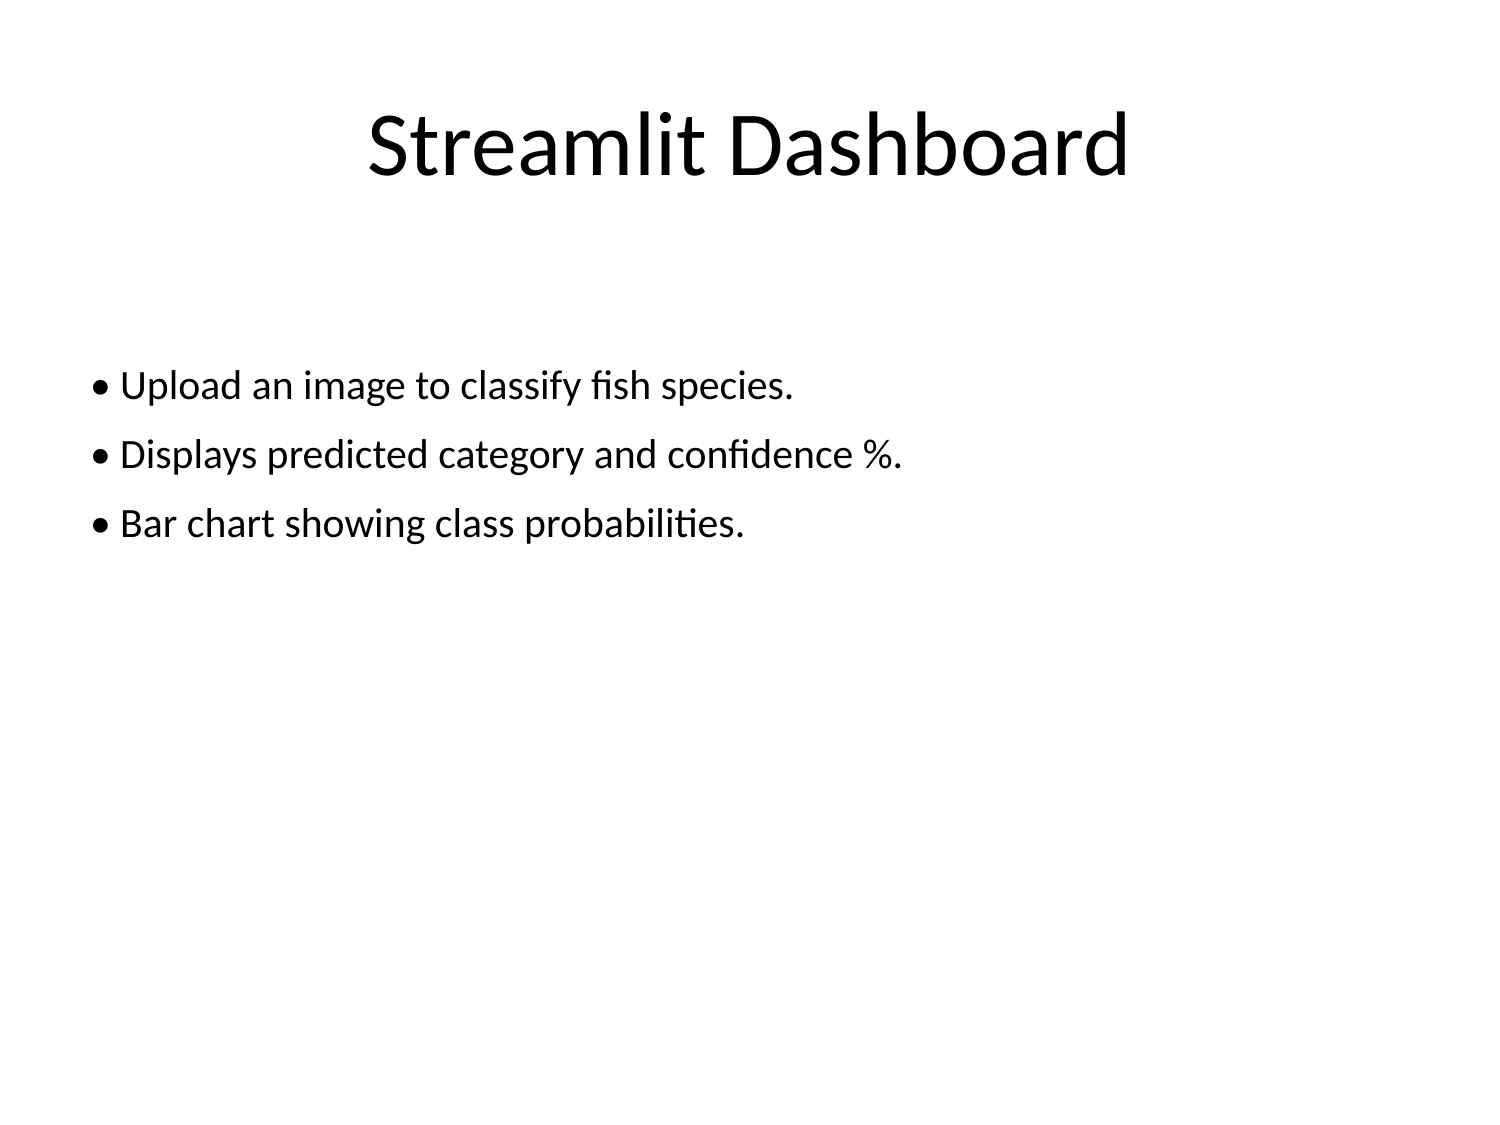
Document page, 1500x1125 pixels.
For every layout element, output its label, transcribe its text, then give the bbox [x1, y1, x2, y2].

list • Upload an image to classify fish species. • Displays predicted category and confidence %. • Bar chart showing class probabilities. [75, 262, 1425, 1005]
title Streamlit Dashboard [75, 45, 1425, 233]
